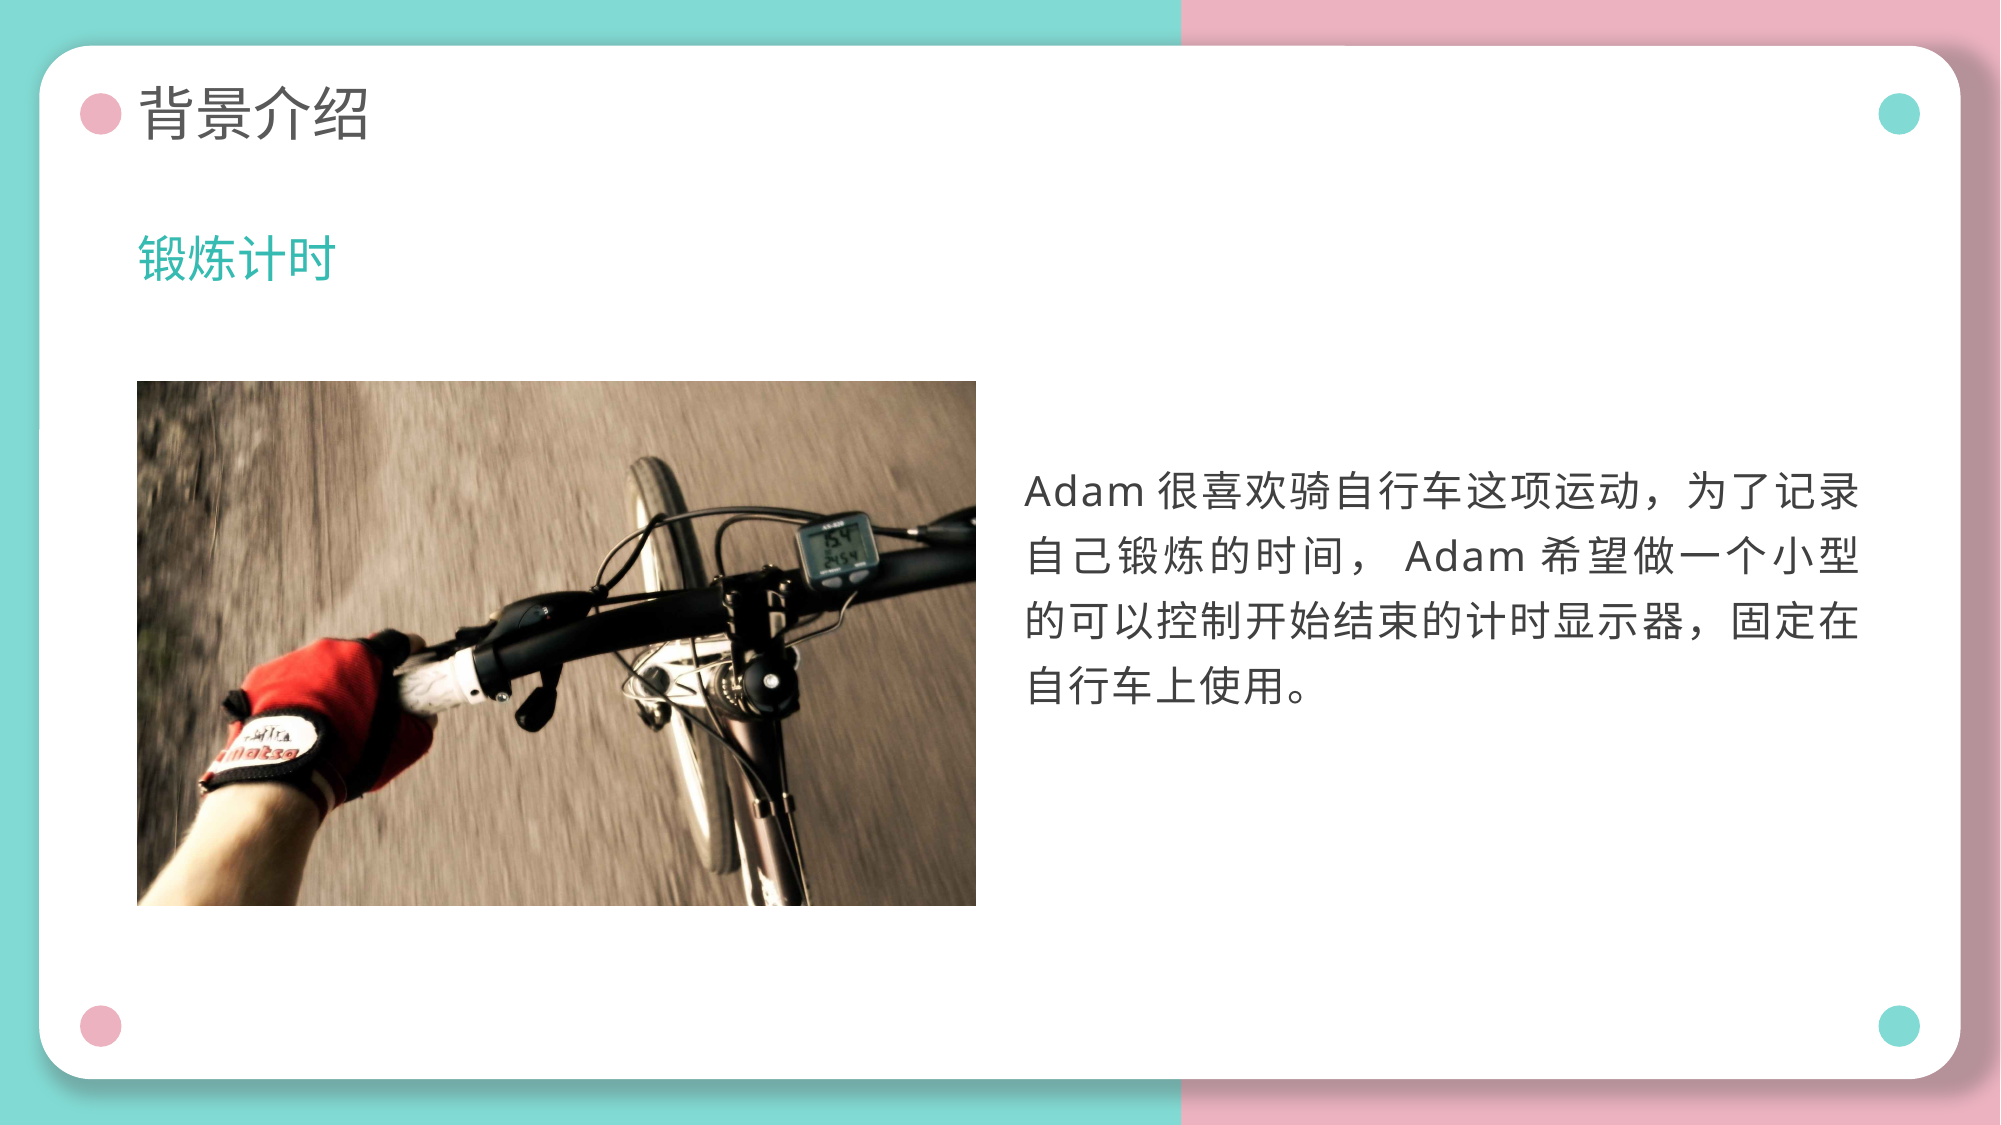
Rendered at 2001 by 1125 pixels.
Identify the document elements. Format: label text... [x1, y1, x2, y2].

list Adam很喜欢骑自行车这项运动，为了记录自己锻炼的时间，Adam希望做一个小型的可以控制开始结束的计时显示器，固定在自行车上使用。 [1024, 442, 1863, 877]
list 锻炼计时 [137, 219, 976, 295]
title 背景介绍 [137, 77, 976, 157]
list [137, 381, 976, 906]
